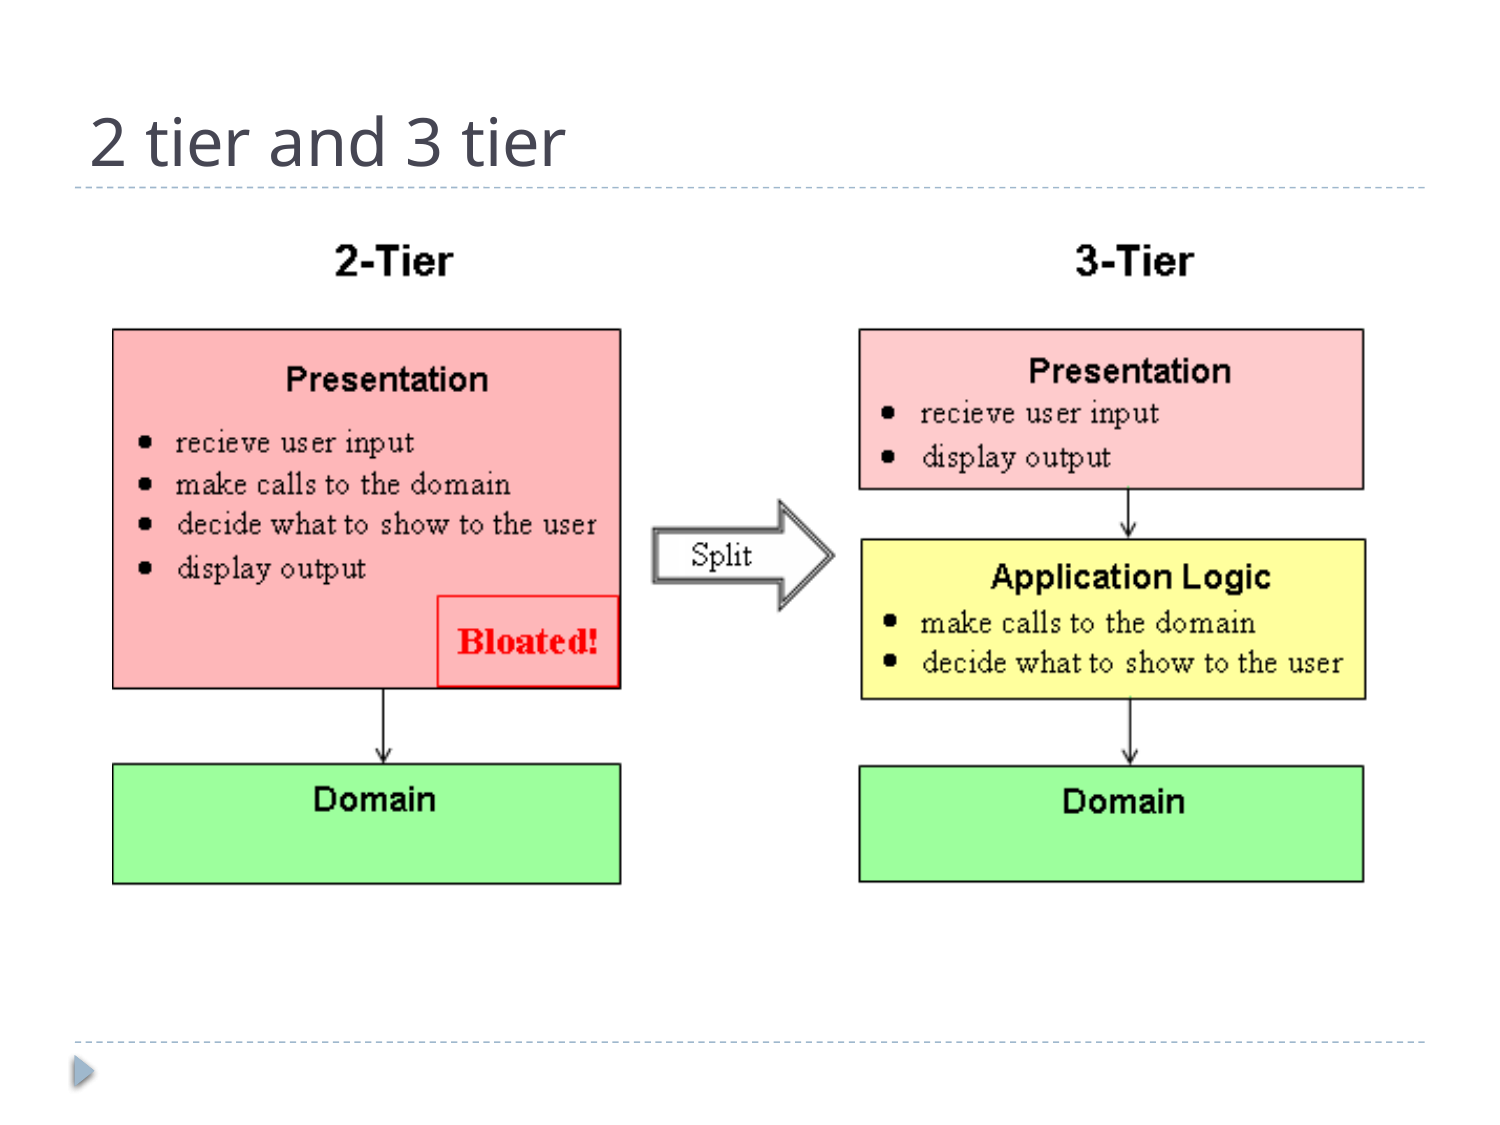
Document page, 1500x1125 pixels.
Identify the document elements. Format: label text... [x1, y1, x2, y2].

picture [112, 224, 1369, 901]
title 2 tier and 3 tier [75, 37, 1425, 188]
